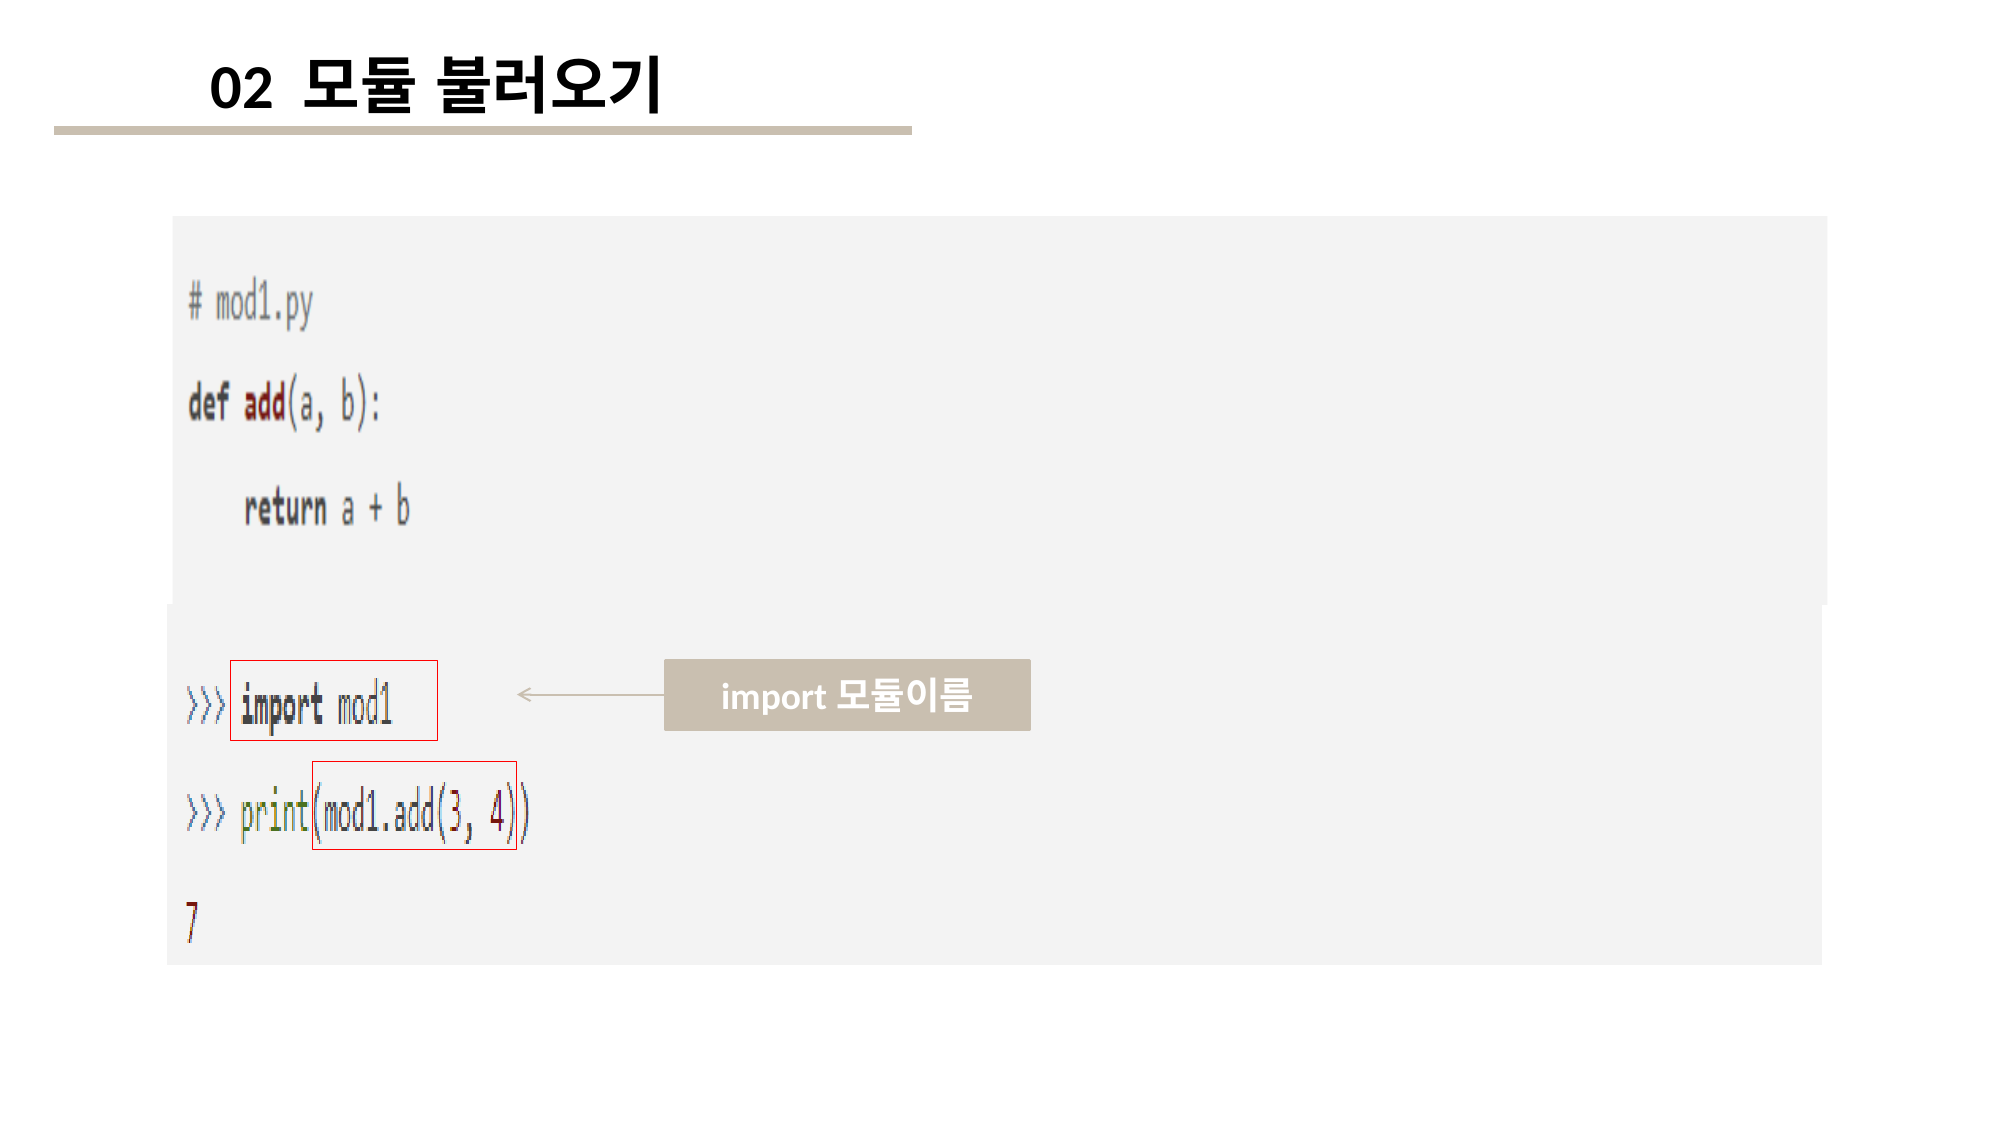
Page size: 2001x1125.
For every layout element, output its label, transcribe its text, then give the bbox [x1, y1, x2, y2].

picture [166, 216, 1828, 966]
text_box 02 모듈 불러오기 [54, 36, 822, 129]
